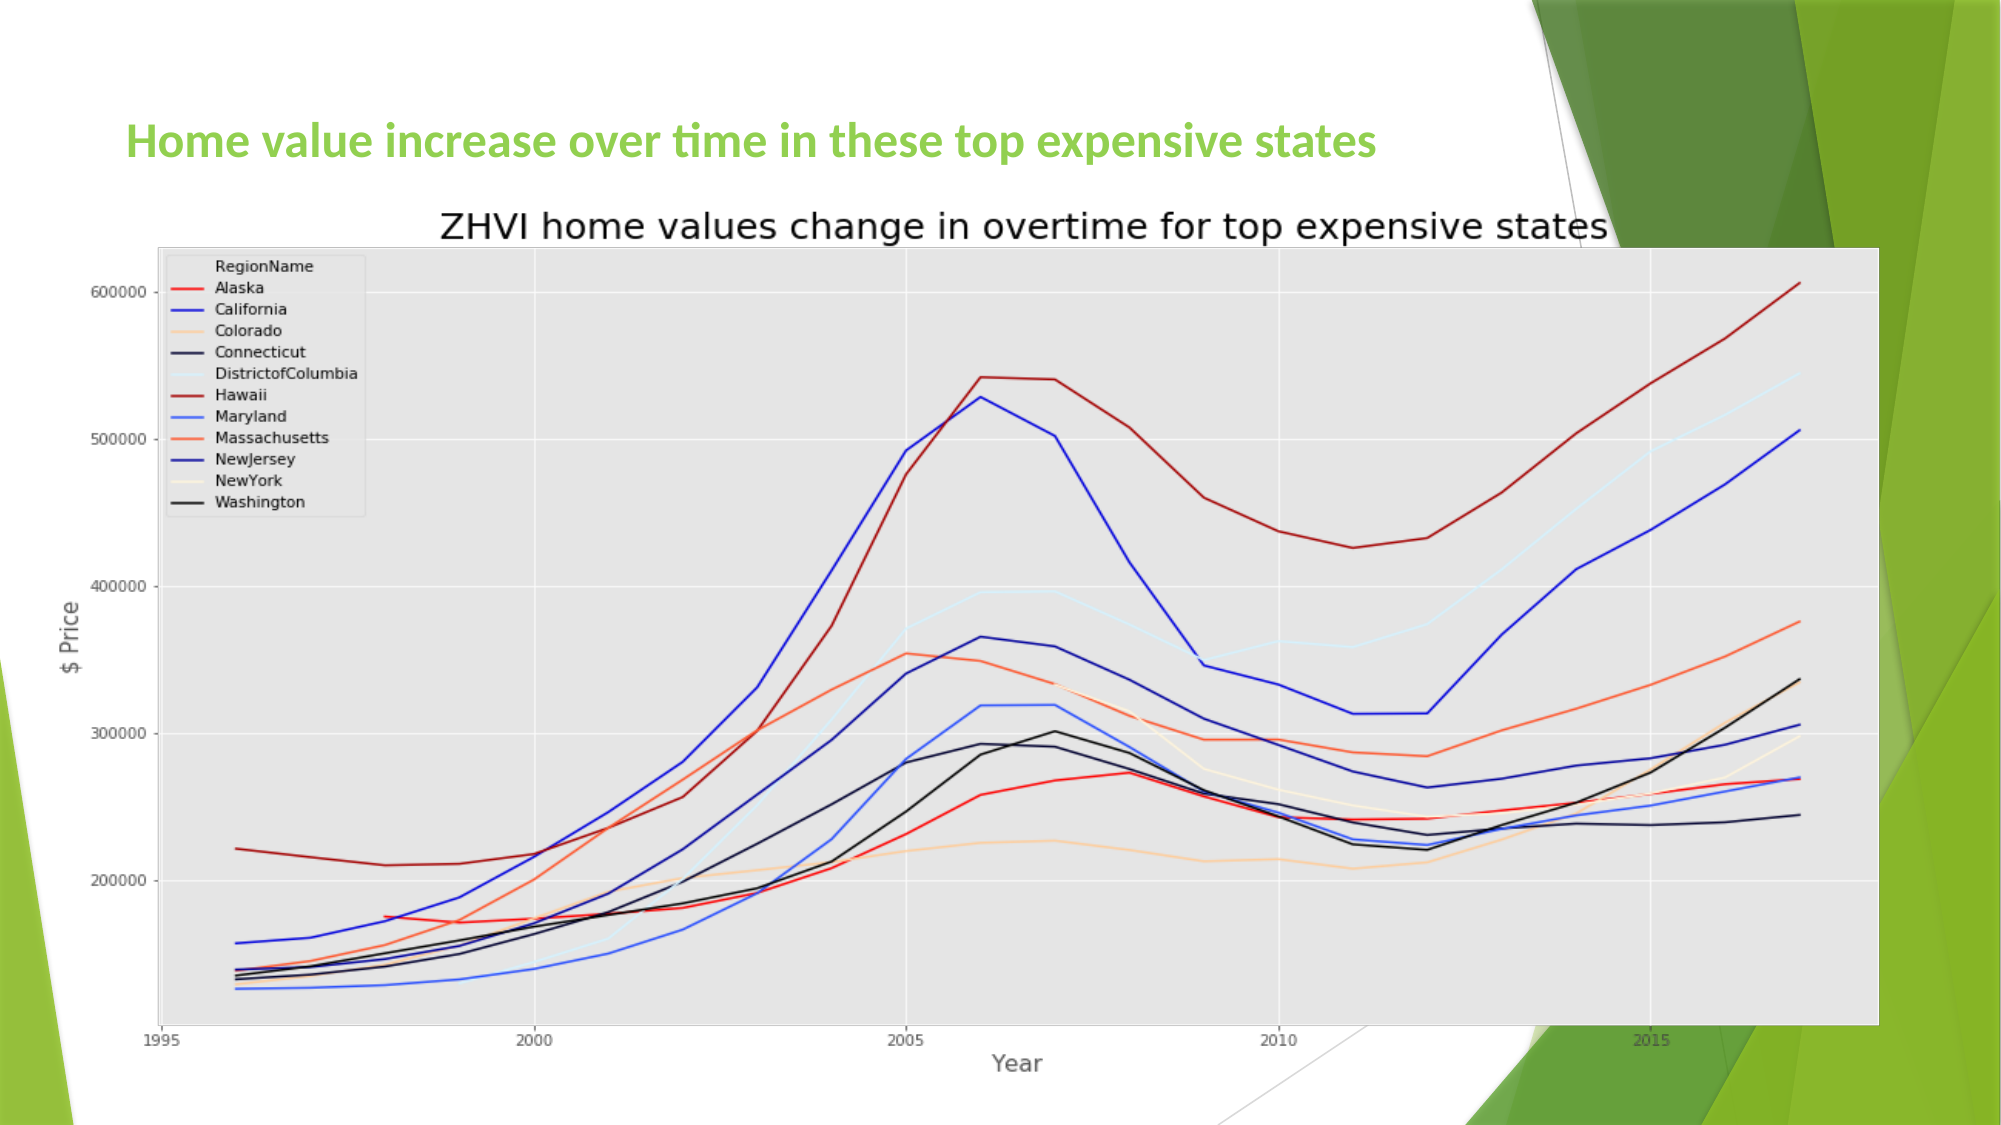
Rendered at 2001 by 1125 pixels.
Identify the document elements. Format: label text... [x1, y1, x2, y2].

list Home value increase over time in these top expensive states [111, 99, 1522, 202]
picture [49, 202, 1890, 1086]
